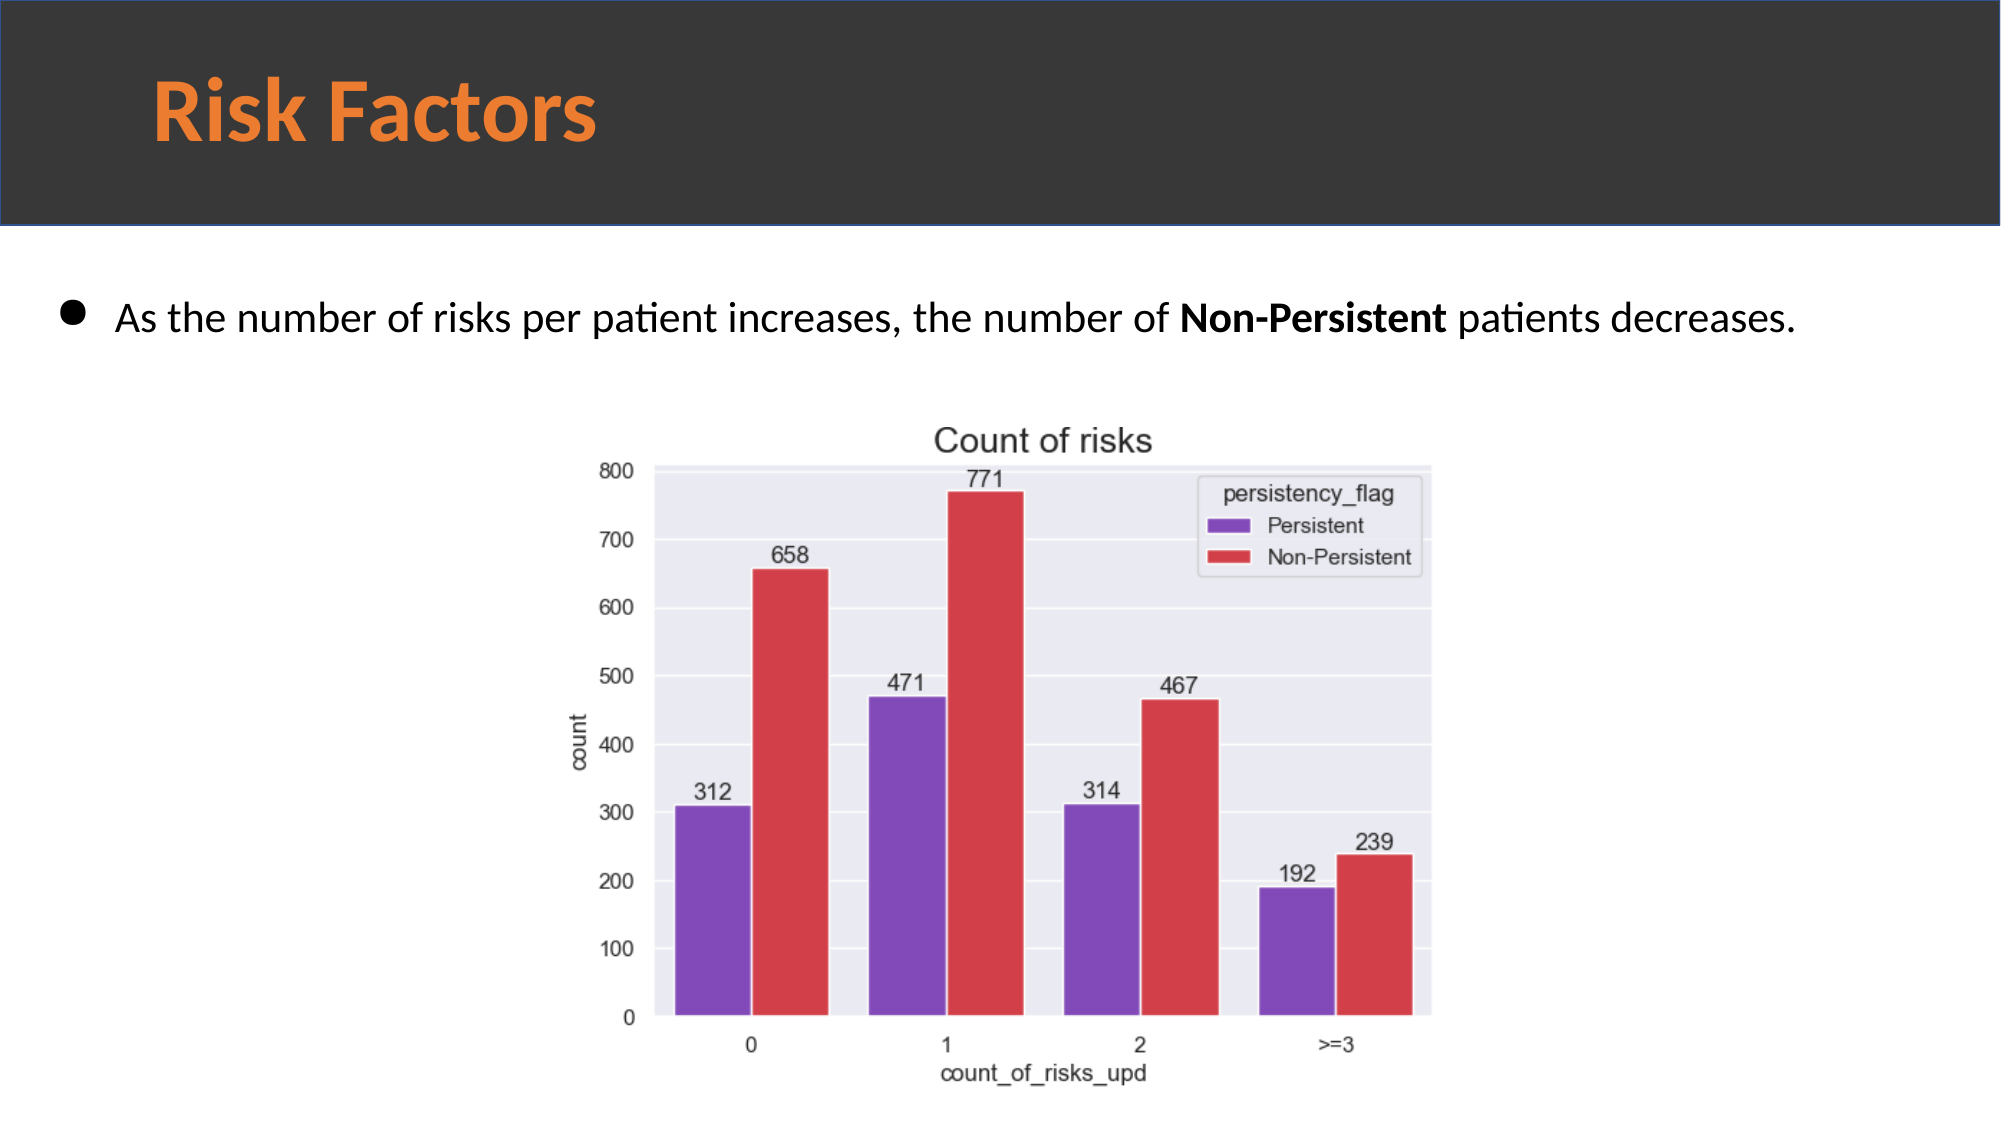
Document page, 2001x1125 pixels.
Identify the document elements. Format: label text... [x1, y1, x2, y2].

title Risk Factors [150, 47, 606, 238]
text_box As the number of risks per patient increases, the number of Non-Persistent patients decreases. [53, 287, 1811, 342]
picture [569, 427, 1433, 1087]
